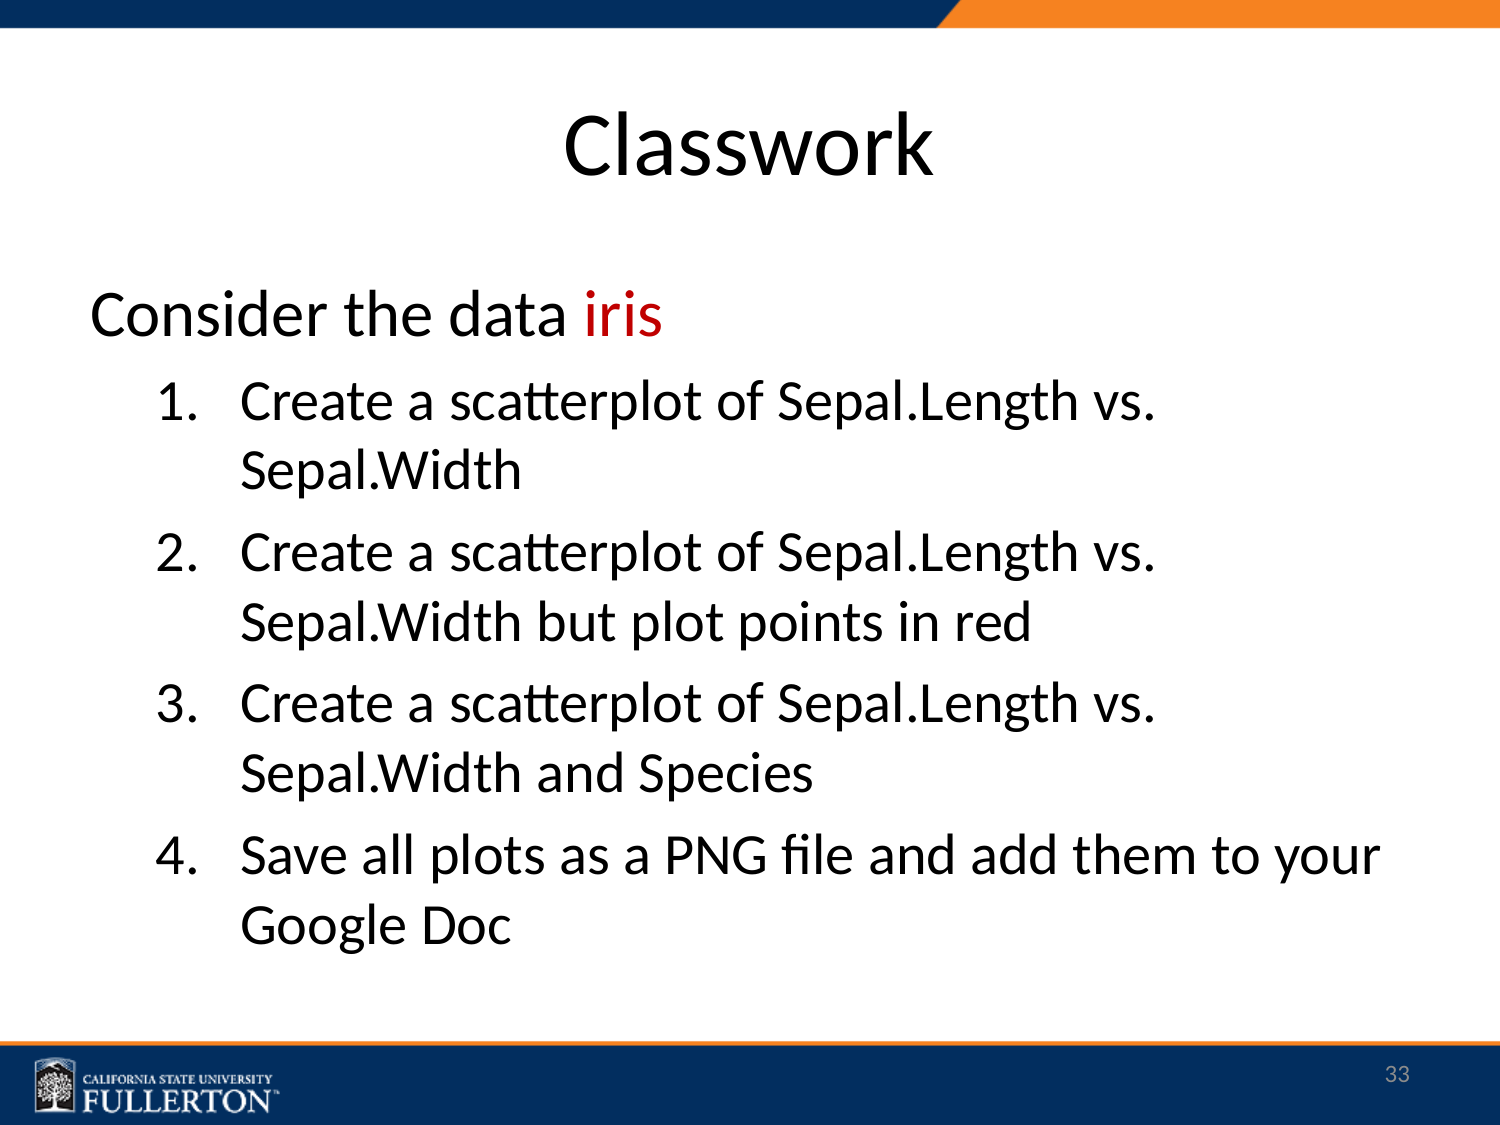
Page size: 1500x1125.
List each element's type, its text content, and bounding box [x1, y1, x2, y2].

title Classwork [75, 45, 1425, 233]
picture [0, 0, 1500, 1125]
list Consider the data iris Create a scatterplot of Sepal.Length vs. Sepal.Width Create a scatterplot of Sepal.Length vs. Sepal.Width but plot points in red Create a scatterplot of Sepal.Length vs. Sepal.Width and Species Save all plots as a PNG file and add them to your Google Doc [75, 262, 1425, 1005]
slide_number 33 [1074, 1042, 1425, 1103]
